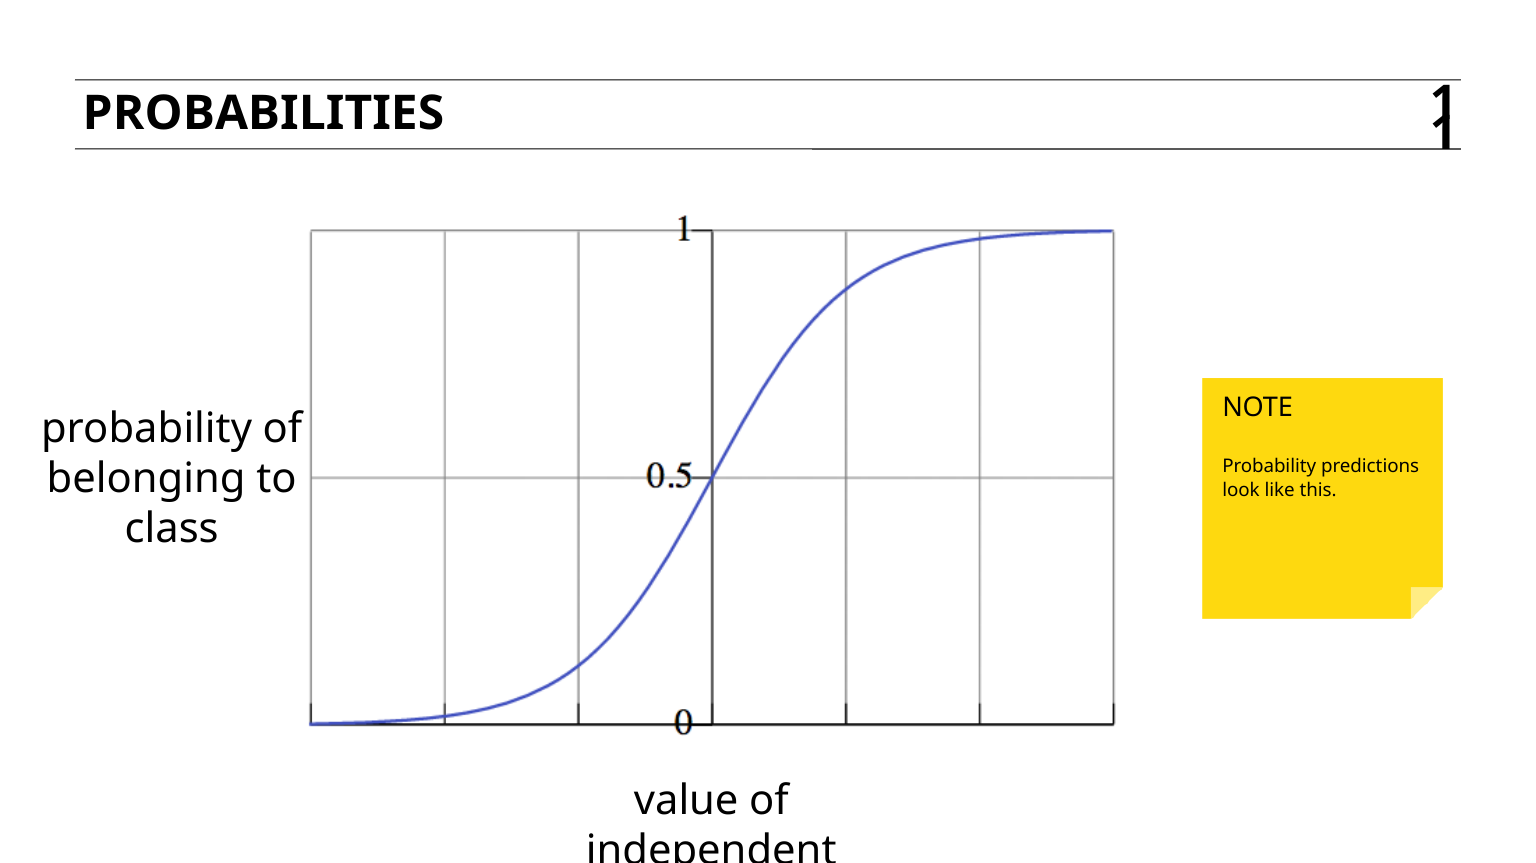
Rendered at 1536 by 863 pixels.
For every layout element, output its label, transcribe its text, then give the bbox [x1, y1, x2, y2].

slide_number 11 [1419, 86, 1461, 138]
list probabilities [67, 81, 1118, 132]
text_box value of independent variable [492, 765, 930, 863]
text_box probability of belonging to class [26, 393, 275, 559]
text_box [1202, 378, 1444, 619]
picture [280, 205, 1131, 736]
